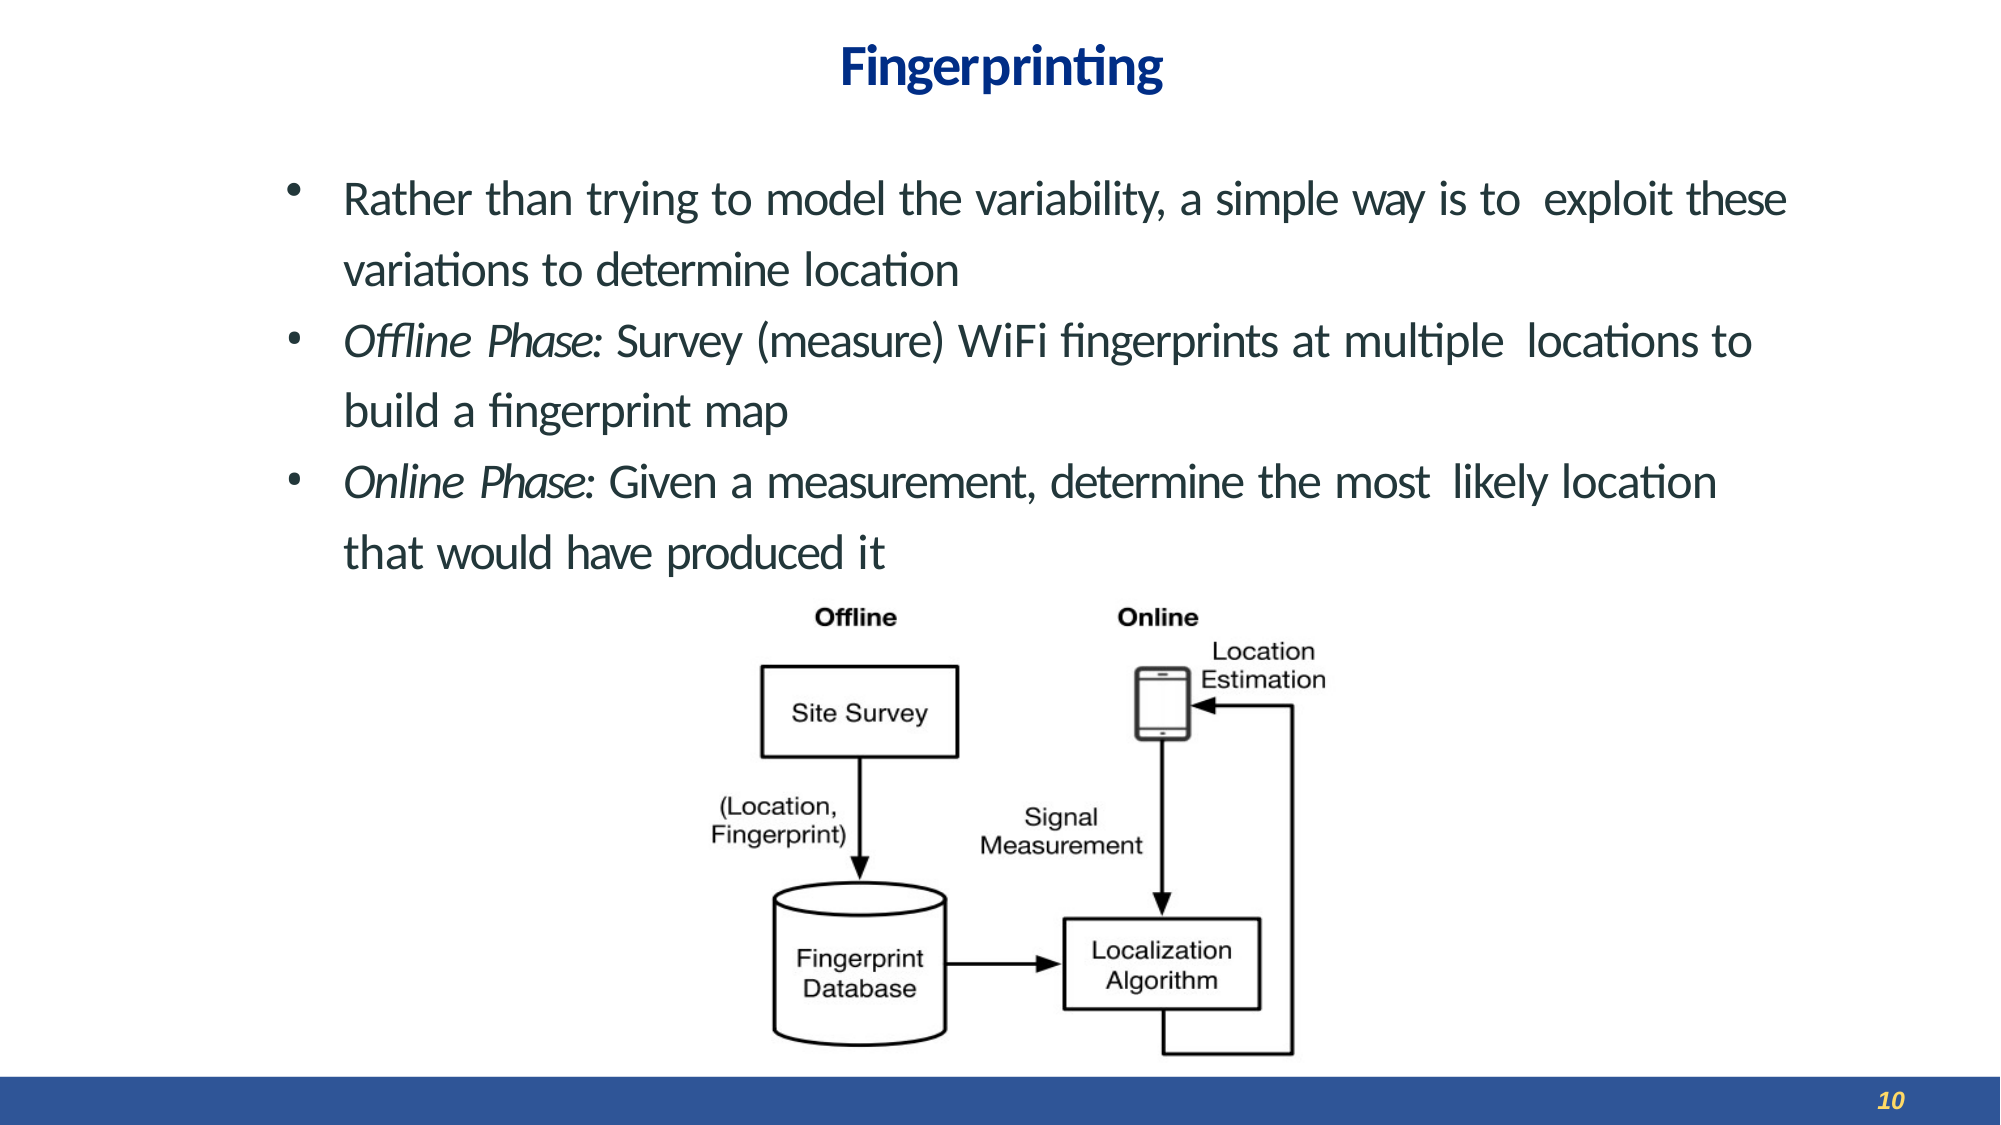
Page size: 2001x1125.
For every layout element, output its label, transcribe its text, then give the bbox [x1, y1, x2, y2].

title Fingerprinting [137, 0, 1863, 156]
picture [594, 579, 1406, 1070]
text_box Rather than trying to model the variability, a simple way is to exploit these variations to determine location Offline Phase: Survey (measure) WiFi fingerprints at multiple locations to build a fingerprint map Online Phase: Given a measurement, determine the most likely location that would have produced it [281, 150, 1810, 580]
